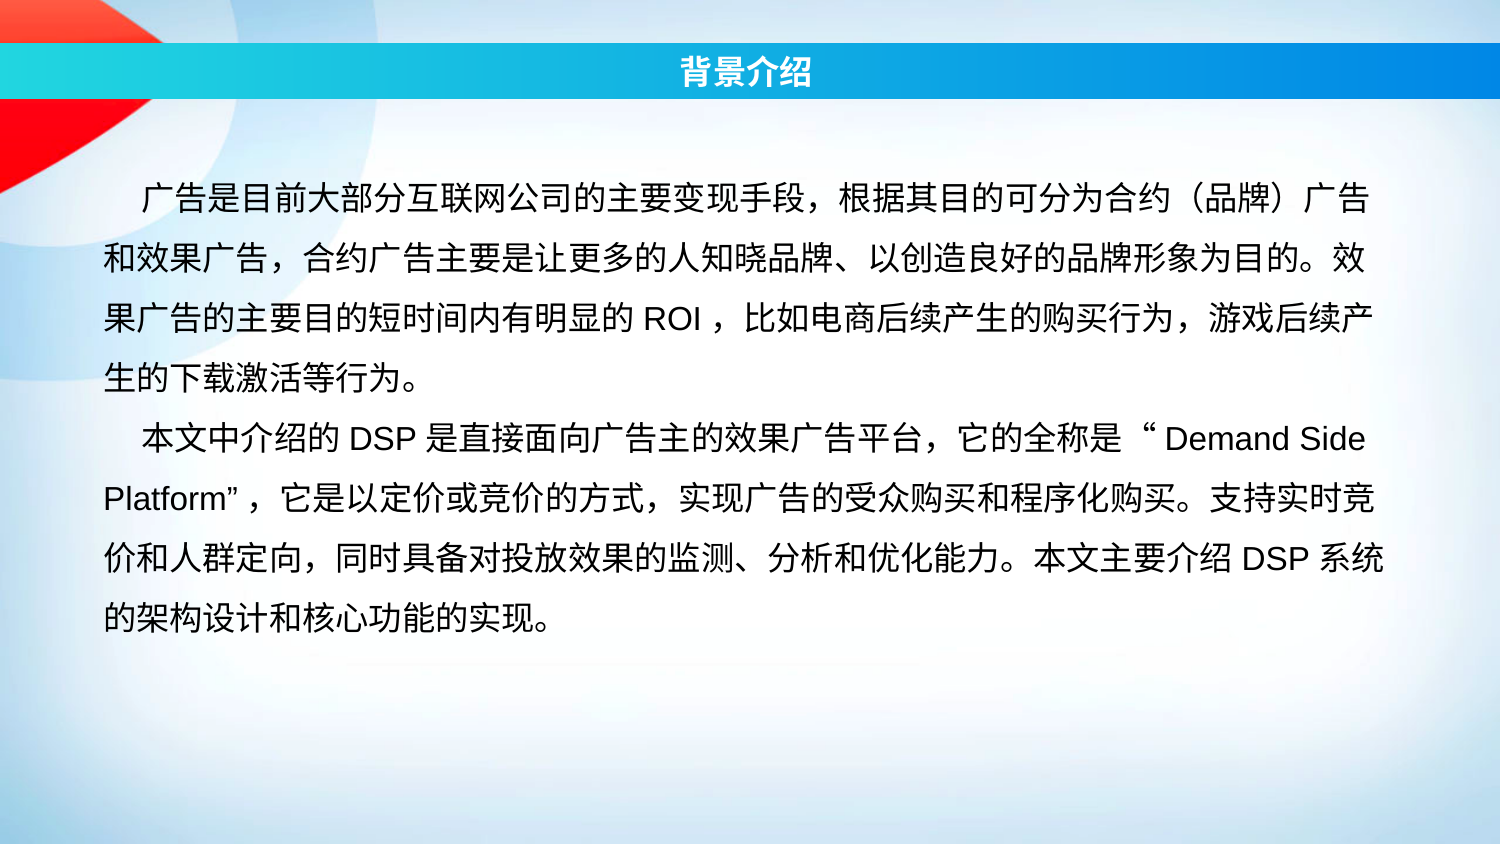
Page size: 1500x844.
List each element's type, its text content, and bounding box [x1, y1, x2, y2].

picture [0, 99, 1500, 844]
text_box 背景介绍 [0, 43, 1500, 99]
picture [0, 0, 1500, 43]
text_box 广告是目前大部分互联网公司的主要变现手段，根据其目的可分为合约（品牌）广告和效果广告，合约广告主要是让更多的人知晓品牌、以创造良好的品牌形象为目的。效果广告的主要目的短时间内有明显的ROI，比如电商后续产生的购买行为，游戏后续产生的下载激活等行为。 本文中介绍的DSP是直接面向广告主的效果广告平台，它的全称是“Demand Side Platform”，它是以定价或竞价的方式，实现广告的受众购买和程序化购买。支持实时竞价和人群定向，同时具备对投放效果的监测、分析和优化能力。本文主要介绍DSP系统的架构设计和核心功能的实现。 [88, 150, 1412, 684]
